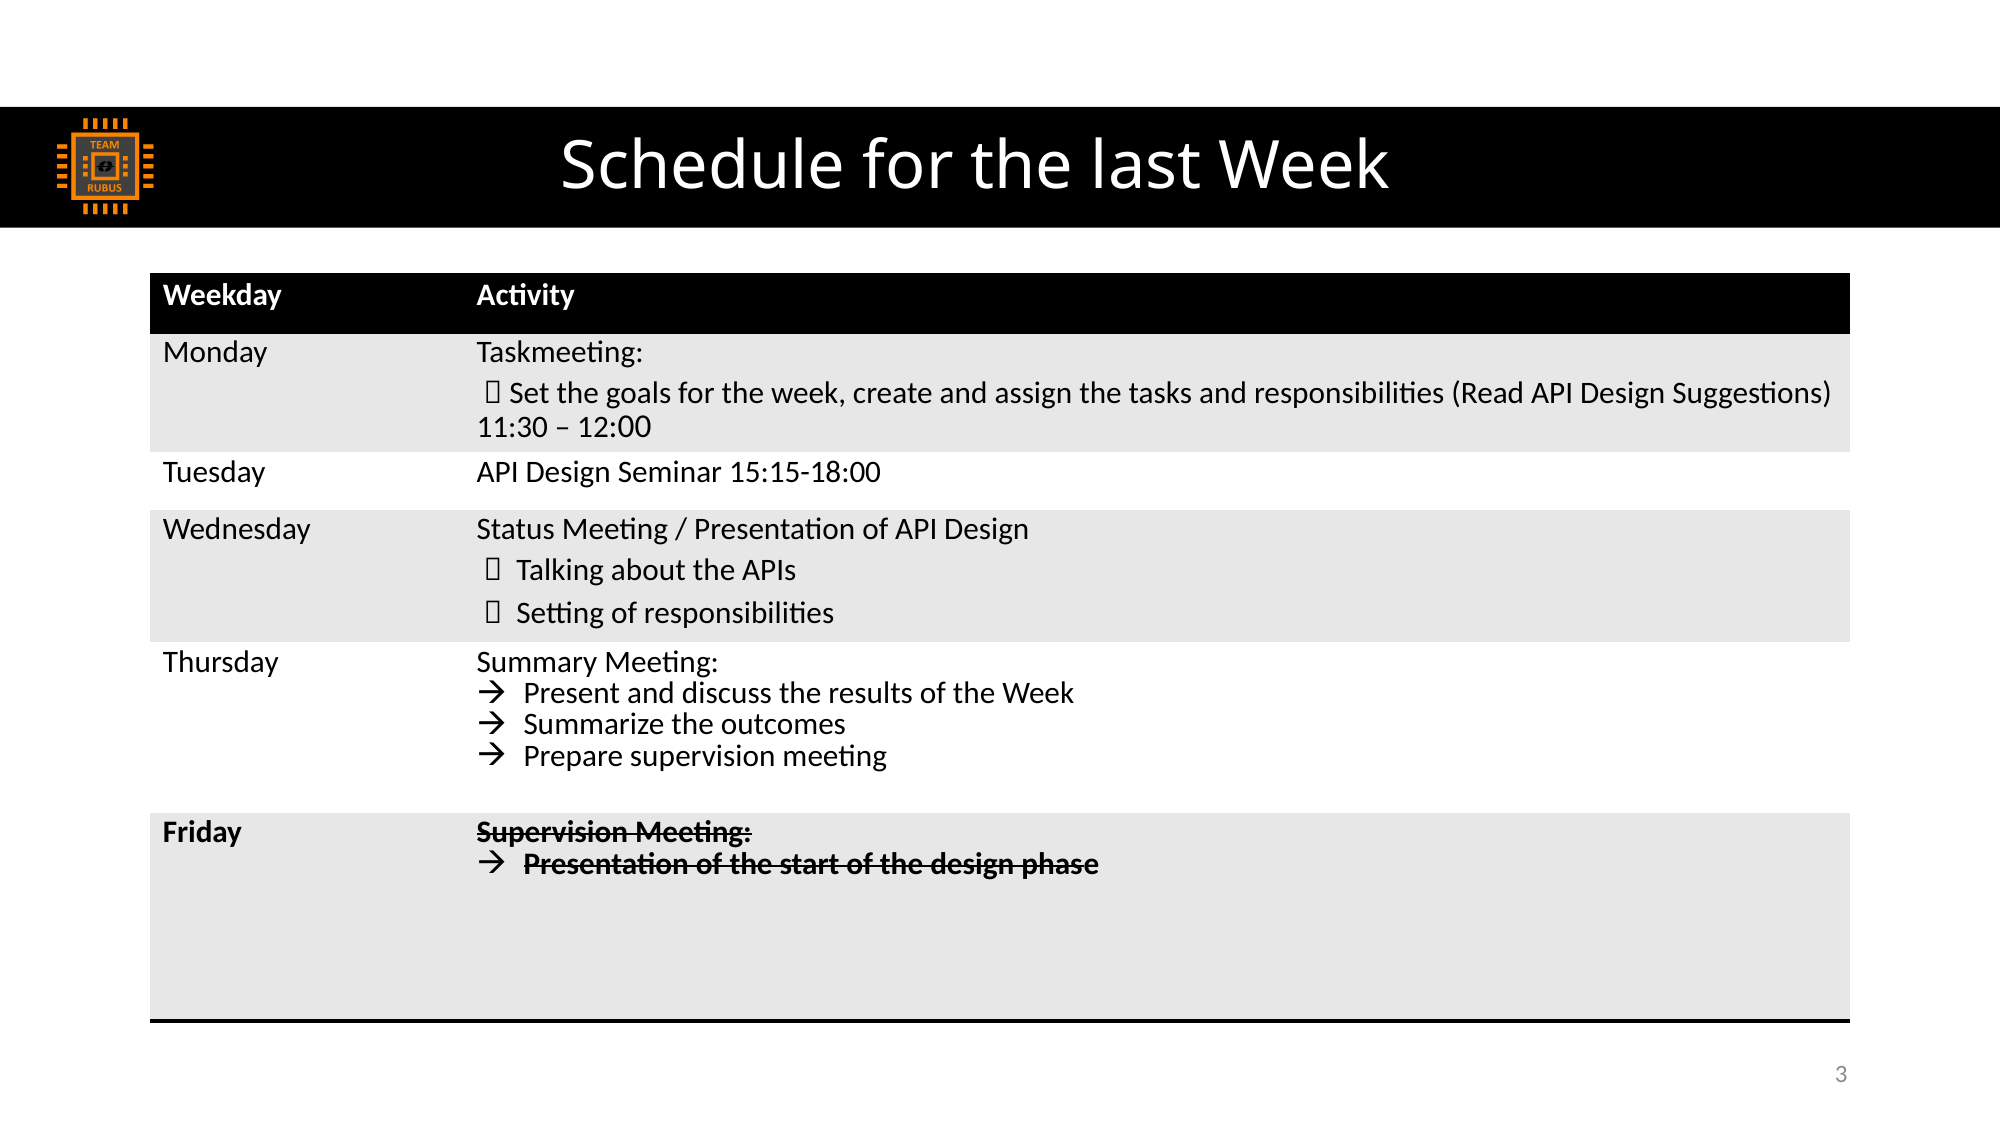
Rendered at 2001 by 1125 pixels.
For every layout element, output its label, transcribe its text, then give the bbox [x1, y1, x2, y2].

table_header Weekday [150, 277, 463, 330]
title Schedule for the last Week [91, 105, 1931, 228]
table_cell Summary Meeting: Present and discuss the results of the Week Summarize the outcomes Prepare supervision meeting [463, 642, 1850, 813]
table_cell Status Meeting / Presentation of API Design  Talking about the APIs  Setting of responsibilities [463, 510, 1850, 642]
table_cell Thursday [150, 642, 463, 813]
picture [49, 114, 162, 221]
table_cell API Design Seminar 15:15-18:00 [463, 452, 1850, 510]
table_cell Taskmeeting:  Set the goals for the week, create and assign the tasks and responsibilities (Read API Design Suggestions) 11:30 – 12:00 [463, 334, 1850, 452]
table_cell Tuesday [150, 452, 463, 510]
table_header Activity [463, 277, 1850, 330]
table_cell Supervision Meeting: Presentation of the start of the design phase [463, 813, 1850, 1019]
table_cell Monday [150, 334, 463, 452]
table_cell Friday [150, 813, 463, 1019]
slide_number 3 [1412, 1042, 1863, 1103]
text_box [0, 106, 2000, 229]
table_cell Wednesday [150, 510, 463, 642]
